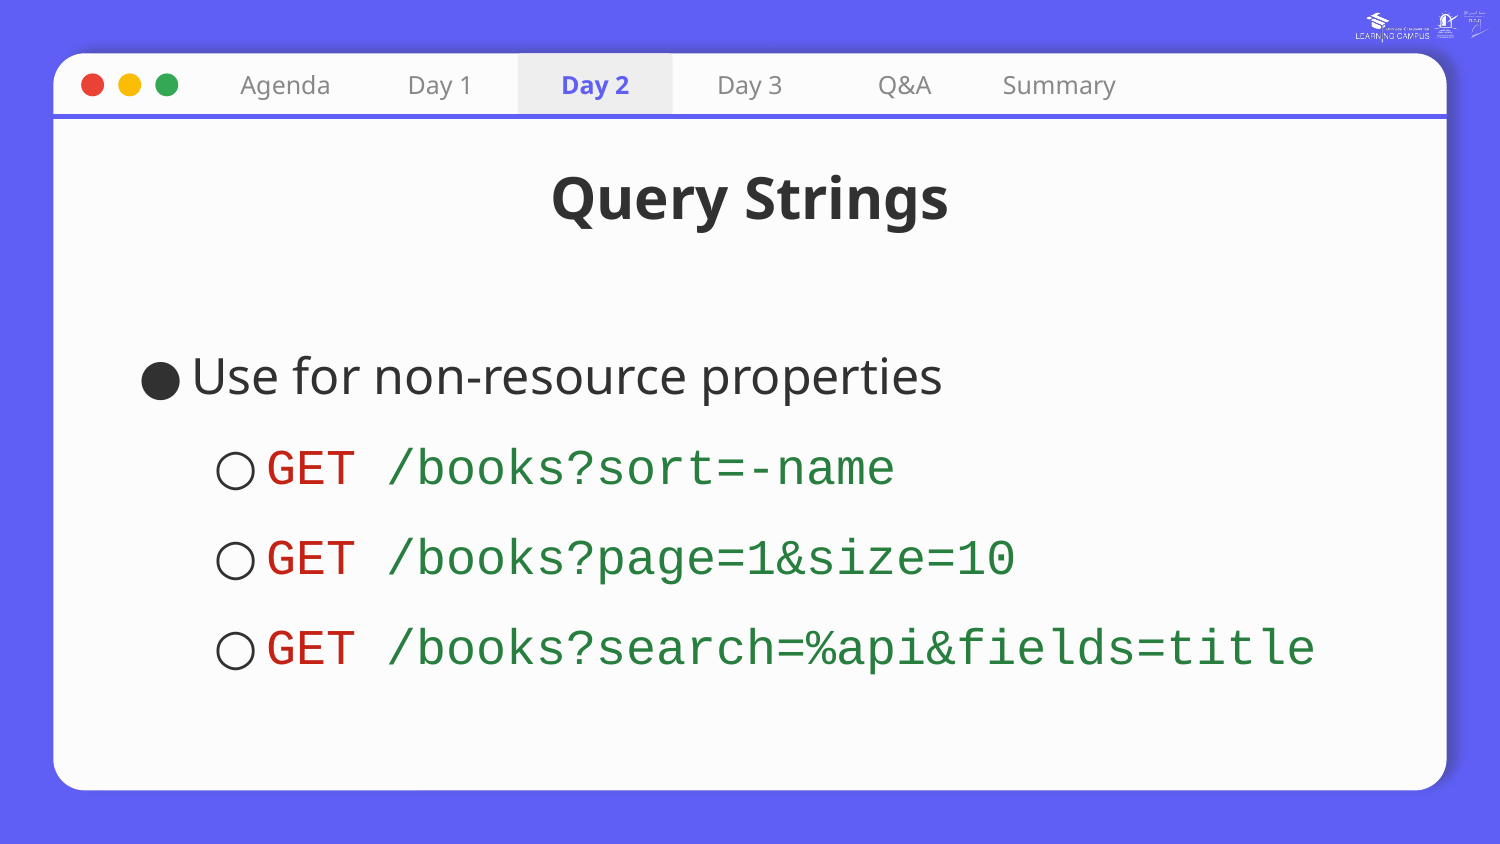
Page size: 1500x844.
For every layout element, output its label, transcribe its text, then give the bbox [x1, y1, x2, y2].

text_box Agenda [208, 53, 364, 114]
text_box Day 2 [517, 53, 672, 114]
list GraphQL Syntax [1347, 9, 1496, 52]
list Use for non-resource properties GET /books?sort=-name GET /books?page=1&size=10 GET /books?search=%api&fields=title [123, 299, 1383, 728]
text_box Q&A [827, 53, 982, 114]
text_box Summary [982, 53, 1137, 114]
picture [1353, 11, 1490, 44]
text_box Day 1 [363, 53, 518, 114]
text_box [80, 73, 179, 97]
title Query Strings [116, 159, 1383, 257]
text_box Day 3 [672, 53, 827, 114]
